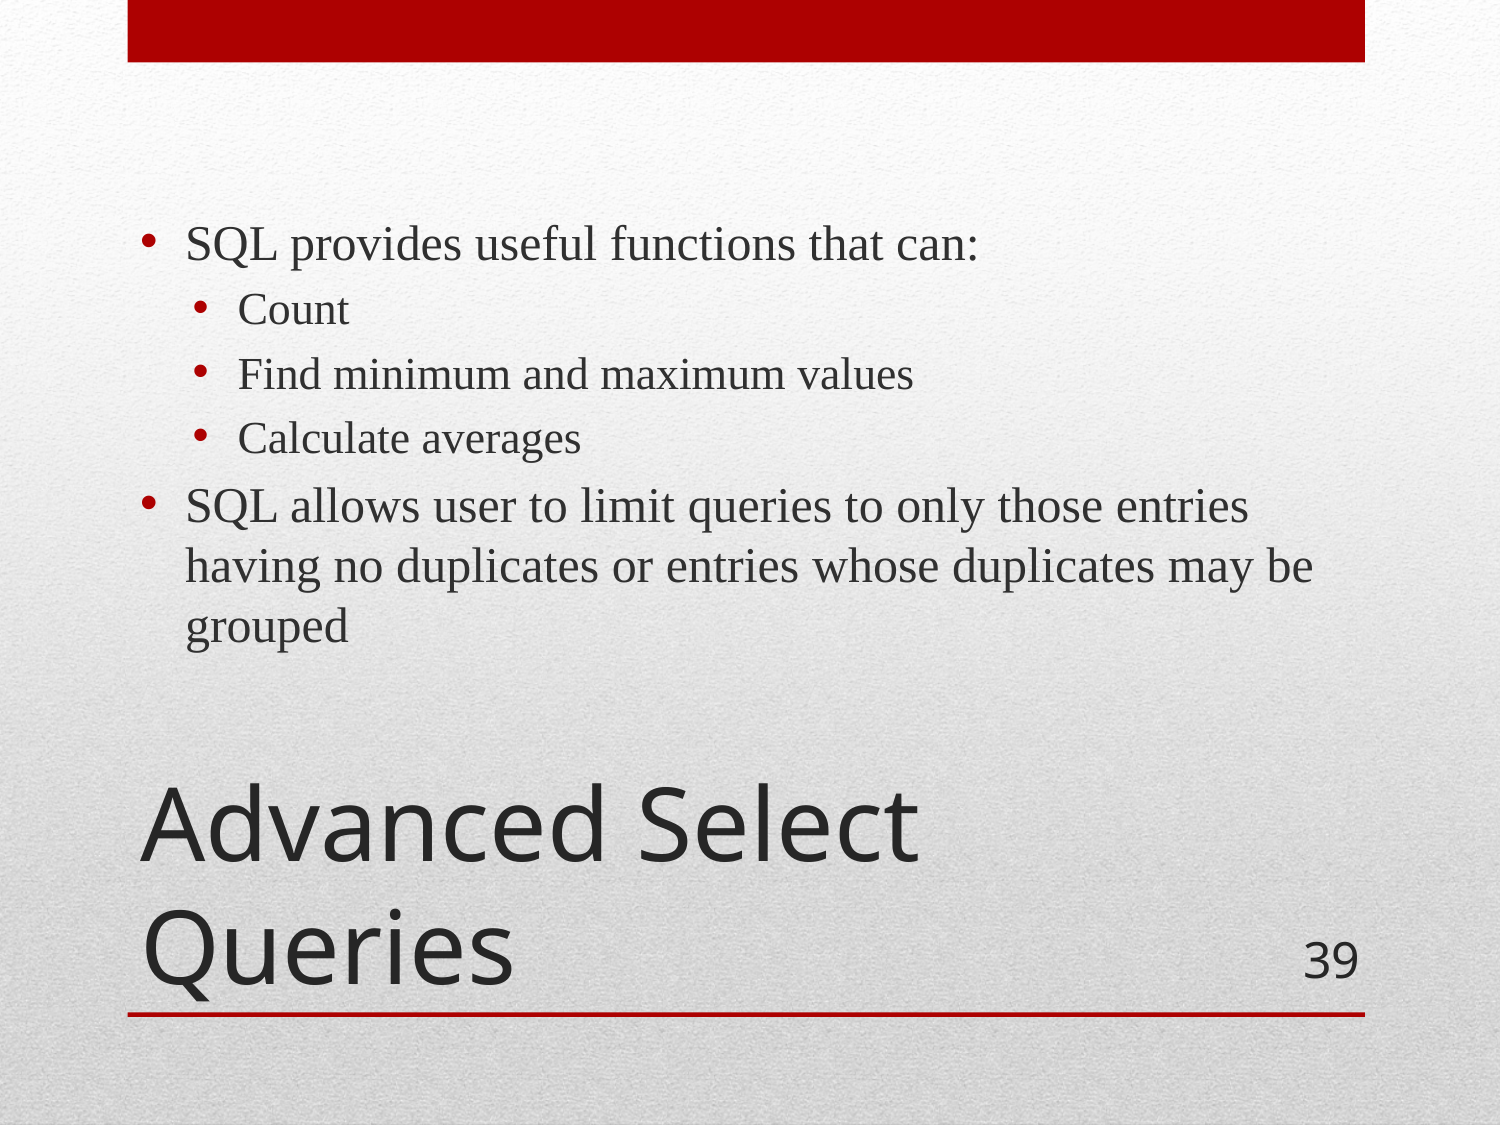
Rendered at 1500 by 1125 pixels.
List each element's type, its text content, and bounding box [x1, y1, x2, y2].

list SQL provides useful functions that can: Count Find minimum and maximum values Calculate averages SQL allows user to limit queries to only those entries having no duplicates or entries whose duplicates may be grouped [125, 112, 1363, 750]
title Advanced Select Queries [125, 750, 1238, 1013]
slide_number 39 [1250, 933, 1375, 993]
